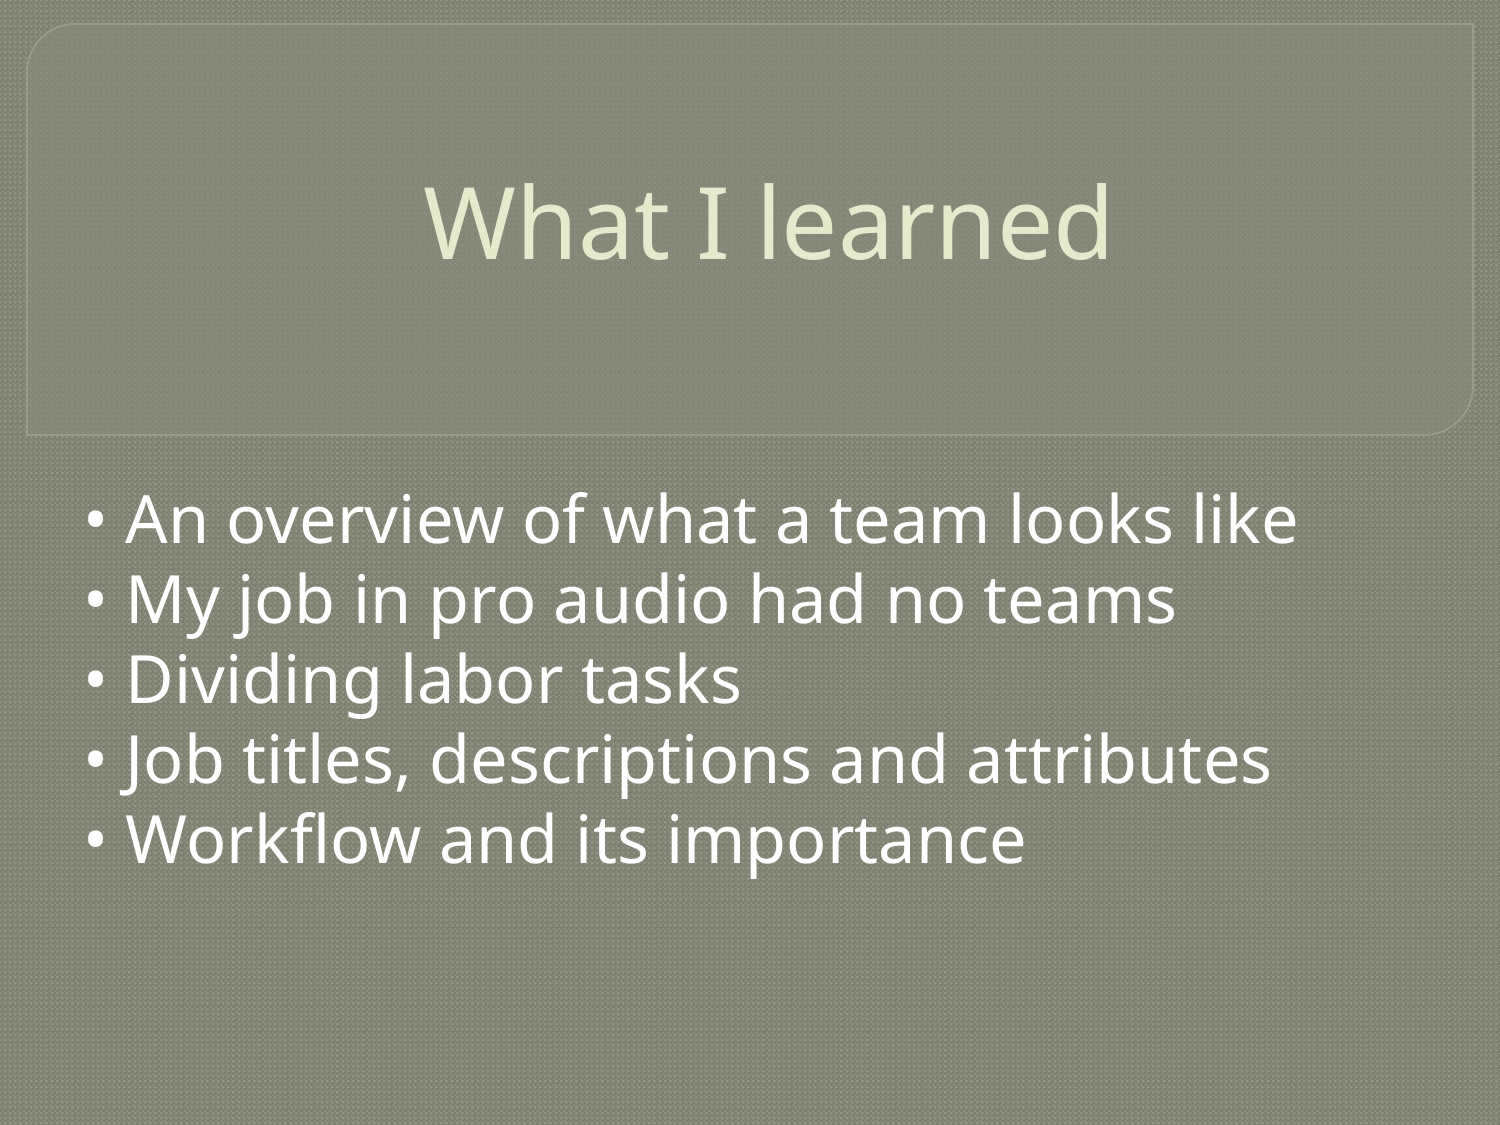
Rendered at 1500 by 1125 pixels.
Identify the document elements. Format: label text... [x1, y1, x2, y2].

subtitle • An overview of what a team looks like • My job in pro audio had no teams • Dividing labor tasks • Job titles, descriptions and attributes • Workflow and its importance [76, 469, 1424, 1052]
title What I learned [76, 62, 1494, 287]
